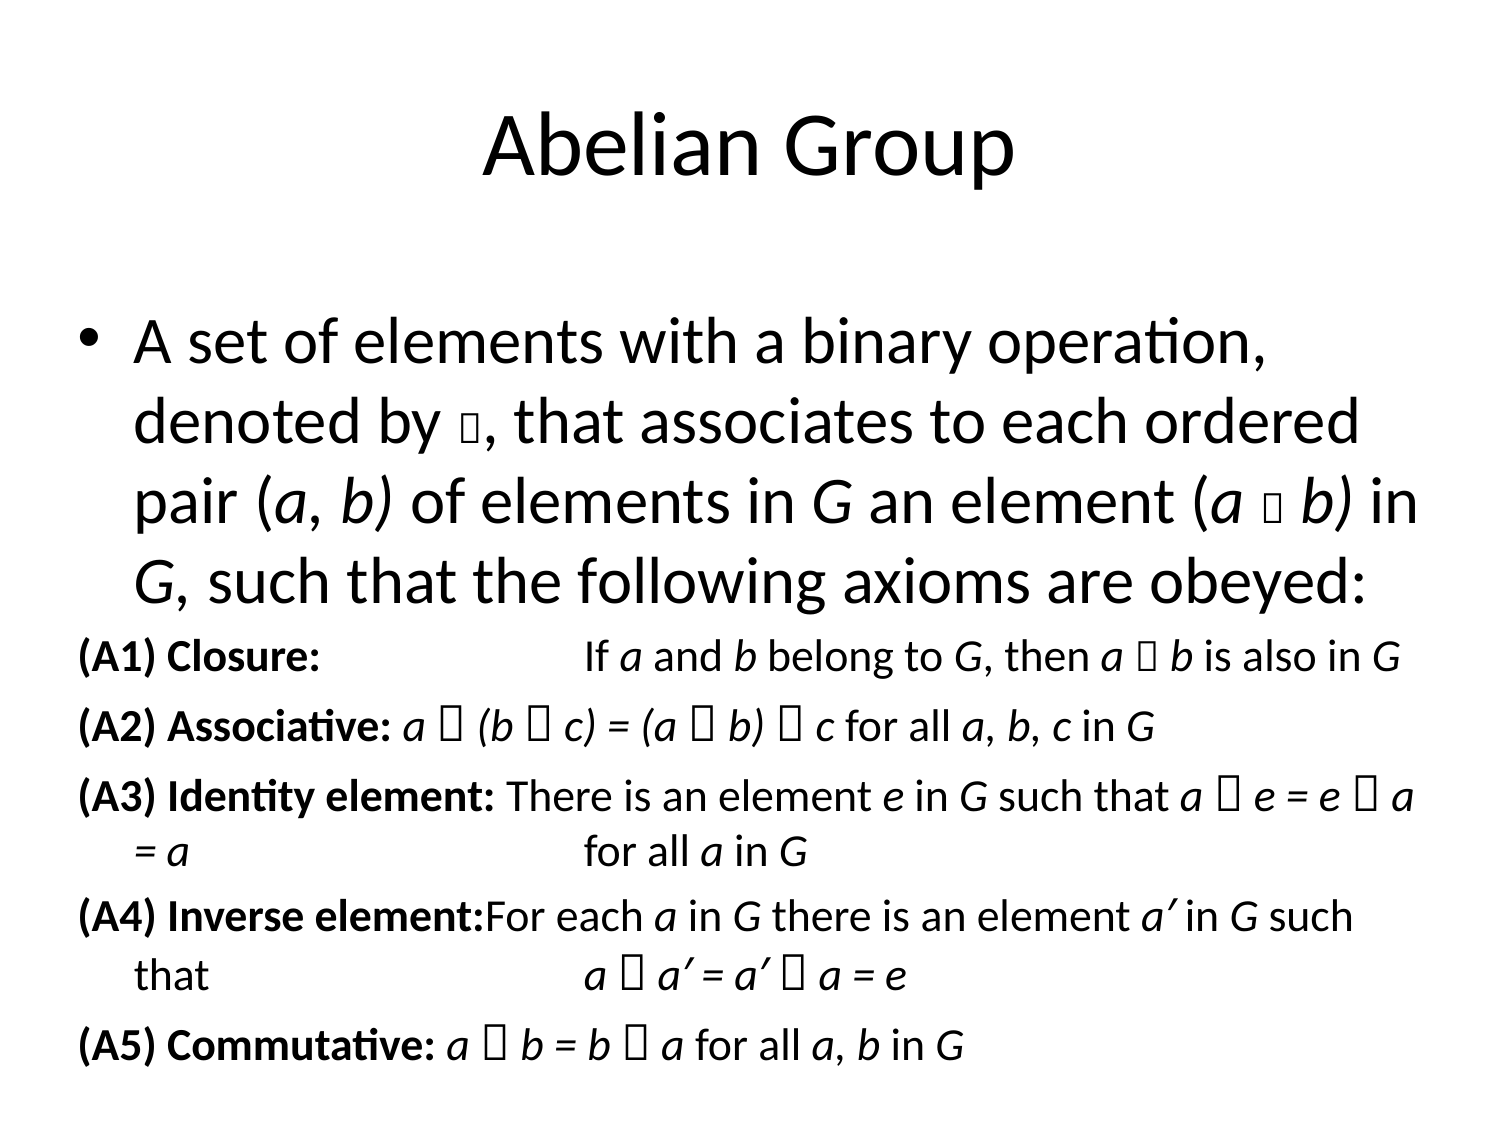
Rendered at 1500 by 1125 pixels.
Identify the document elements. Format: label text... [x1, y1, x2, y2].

title Abelian Group [75, 45, 1425, 233]
list A set of elements with a binary operation, denoted by , that associates to each ordered pair (a, b) of elements in G an element (a  b) in G, such that the following axioms are obeyed: (A1) Closure: If a and b belong to G, then a  b is also in G (A2) Associative: a  (b  c) = (a  b)  c for all a, b, c in G (A3) Identity element: There is an element e in G such that a  e = e  a = a for all a in G (A4) Inverse element:For each a in G there is an element a′ in G such that a  a′ = a′  a = e (A5) Commutative: a  b = b  a for all a, b in G [62, 289, 1438, 1100]
